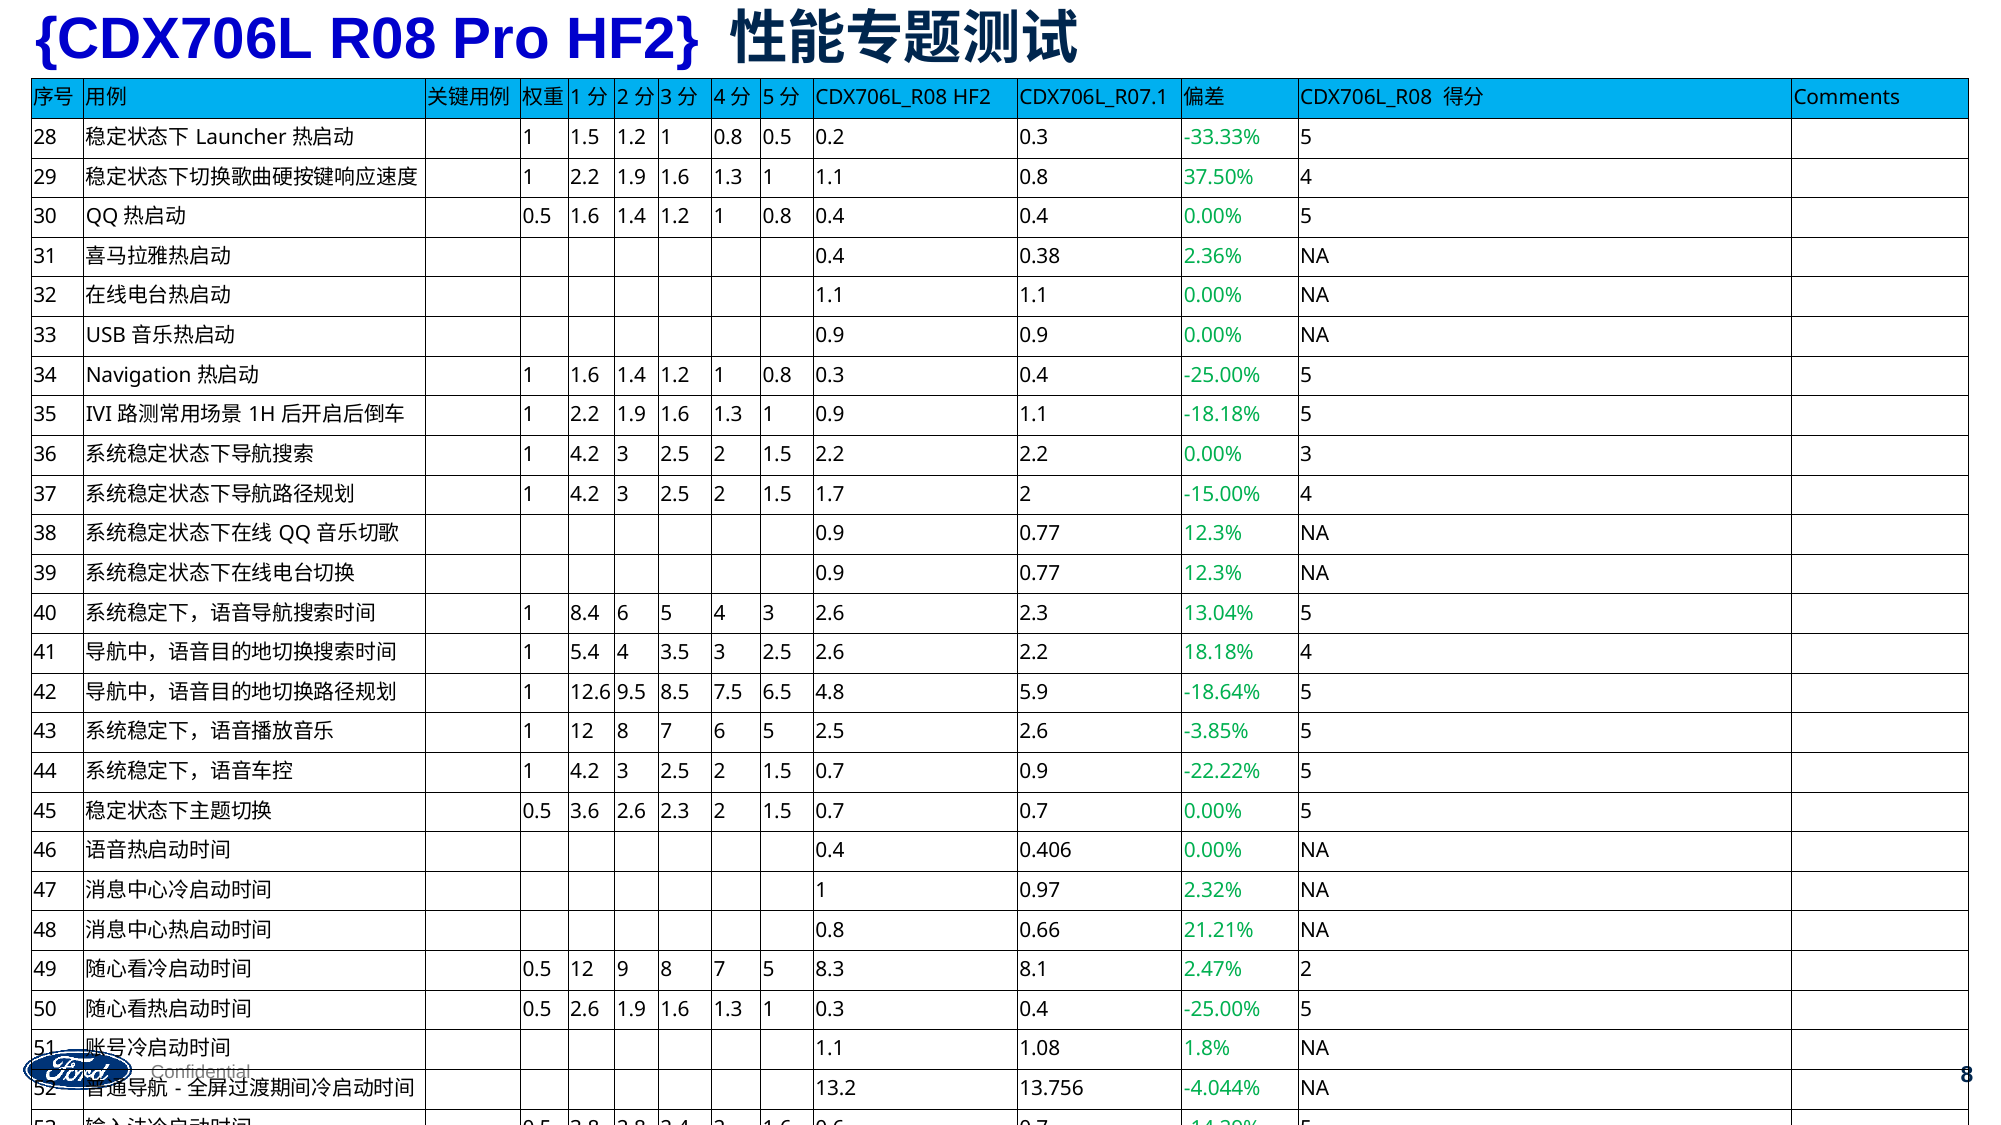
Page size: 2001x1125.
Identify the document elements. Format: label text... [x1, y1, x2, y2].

title {CDX706L R08 Pro HF2} 性能专题测试 [19, 0, 1798, 96]
table_cell 4 [1299, 159, 1791, 197]
table_cell [569, 1030, 614, 1069]
table_cell 2.6 [814, 634, 1017, 673]
table_cell 系统稳定状态下导航路径规划 [84, 476, 425, 514]
table_cell 34 [32, 357, 83, 395]
table_cell [426, 159, 520, 197]
table_cell [659, 1030, 711, 1069]
table_cell [1792, 555, 1968, 593]
table_cell 5 [761, 951, 813, 990]
table_cell [712, 317, 760, 356]
table_cell 1 [521, 396, 568, 435]
table_cell 消息中心热启动时间 [84, 911, 425, 950]
table_cell [1792, 1070, 1968, 1109]
table_cell [521, 1070, 568, 1109]
table_cell NA [1299, 872, 1791, 910]
table_cell 0.77 [1018, 515, 1181, 554]
table_cell [521, 515, 568, 554]
table_cell [1792, 753, 1968, 792]
table_cell 2.36% [1182, 238, 1298, 276]
table_cell 4.2 [569, 753, 614, 792]
table_cell 43 [32, 713, 83, 752]
table_cell 2.2 [569, 159, 614, 197]
table_cell 1.7 [814, 476, 1017, 514]
table_cell 51 [32, 1030, 83, 1069]
table_cell 1 [521, 713, 568, 752]
table_cell 3 [761, 594, 813, 633]
table_cell 0.4 [1018, 198, 1181, 237]
table_cell 52 [32, 1070, 83, 1109]
table_cell 系统稳定下，语音车控 [84, 753, 425, 792]
table_cell 28 [32, 119, 83, 158]
table_cell 39 [32, 555, 83, 593]
table_cell 47 [32, 872, 83, 910]
table_cell 12.3% [1182, 555, 1298, 593]
table_cell 3 [712, 634, 760, 673]
table_cell -3.85% [1182, 713, 1298, 752]
table_cell 4 [1299, 476, 1791, 514]
table_cell 7 [712, 951, 760, 990]
table_cell 1.9 [615, 159, 658, 197]
table_cell [426, 753, 520, 792]
table_cell [1792, 515, 1968, 554]
table_cell [521, 555, 568, 593]
table_cell [1792, 436, 1968, 475]
table_header 用例 [84, 79, 425, 118]
table_cell [426, 951, 520, 990]
table_cell 1 [521, 634, 568, 673]
table_cell 0.7 [814, 753, 1017, 792]
table_cell 1 [712, 198, 760, 237]
table_cell [1792, 594, 1968, 633]
table_cell IVI路测常用场景1H后开启后倒车 [84, 396, 425, 435]
table_cell 5 [1299, 793, 1791, 831]
table_cell 42 [32, 674, 83, 712]
table_cell [761, 515, 813, 554]
table_cell 4.2 [569, 436, 614, 475]
table_header CDX706L_R08 HF2 [814, 79, 1017, 118]
table_cell 12 [569, 713, 614, 752]
table_cell [569, 277, 614, 316]
table_cell [569, 872, 614, 910]
table_cell 0.00% [1182, 832, 1298, 871]
table_header 权重 [521, 79, 568, 118]
table_cell [659, 238, 711, 276]
table_cell 35 [32, 396, 83, 435]
table_cell 消息中心冷启动时间 [84, 872, 425, 910]
table_cell 9.5 [615, 674, 658, 712]
table_cell 1.5 [761, 476, 813, 514]
table_cell 0.8 [712, 119, 760, 158]
table_cell 5 [1299, 594, 1791, 633]
table_cell 1 [521, 753, 568, 792]
table_cell [1792, 159, 1968, 197]
table_cell [761, 277, 813, 316]
table_cell 2.5 [659, 476, 711, 514]
table_cell [521, 832, 568, 871]
table_cell [761, 832, 813, 871]
table_cell 0.7 [814, 793, 1017, 831]
table_cell NA [1299, 555, 1791, 593]
table_cell [712, 832, 760, 871]
table_cell 3 [1299, 436, 1791, 475]
table_cell [659, 872, 711, 910]
table_cell 1 [521, 159, 568, 197]
table_cell 4 [1299, 634, 1791, 673]
table_cell 普通导航-全屏过渡期间冷启动时间 [84, 1070, 425, 1109]
table_cell 0.8 [761, 198, 813, 237]
table_cell 2.8 [615, 1110, 658, 1125]
table_cell NA [1299, 515, 1791, 554]
table_cell [426, 634, 520, 673]
table_cell [426, 793, 520, 831]
table_cell 1.3 [712, 159, 760, 197]
table_cell 1.6 [659, 991, 711, 1029]
table_cell 2 [712, 436, 760, 475]
table_cell 1 [659, 119, 711, 158]
table_cell [1792, 674, 1968, 712]
table_cell 7.5 [712, 674, 760, 712]
table_cell 1.4 [615, 357, 658, 395]
table_cell 2 [712, 753, 760, 792]
table_cell [659, 277, 711, 316]
table_cell 1.08 [1018, 1030, 1181, 1069]
table_cell 9 [615, 951, 658, 990]
table_cell [712, 872, 760, 910]
table_cell 1.2 [615, 119, 658, 158]
table_cell 5 [659, 594, 711, 633]
table_cell 30 [32, 198, 83, 237]
table_cell 1.5 [569, 119, 614, 158]
table_cell 0.9 [814, 515, 1017, 554]
table_cell [615, 872, 658, 910]
table_cell 1 [521, 436, 568, 475]
table_cell NA [1299, 317, 1791, 356]
table_cell 50 [32, 991, 83, 1029]
table_cell 0.7 [1018, 1110, 1181, 1125]
table_cell 38 [32, 515, 83, 554]
table_cell 稳定状态下Launcher热启动 [84, 119, 425, 158]
table_cell [659, 317, 711, 356]
table_cell 1 [761, 396, 813, 435]
table_cell 2.6 [1018, 713, 1181, 752]
table_cell [1792, 911, 1968, 950]
table_cell 0.5 [521, 1110, 568, 1125]
table_cell 1.1 [1018, 396, 1181, 435]
table_cell 1 [521, 119, 568, 158]
table_cell [426, 317, 520, 356]
table_cell 49 [32, 951, 83, 990]
table_cell 4.2 [569, 476, 614, 514]
table_cell 8.3 [814, 951, 1017, 990]
table_cell 系统稳定下，语音播放音乐 [84, 713, 425, 752]
table_cell [712, 277, 760, 316]
table_cell 0.8 [761, 357, 813, 395]
table_cell 3.5 [659, 634, 711, 673]
table_cell 2.2 [569, 396, 614, 435]
table_cell 2 [712, 1110, 760, 1125]
table_cell 2.3 [659, 793, 711, 831]
table_cell 2.32% [1182, 872, 1298, 910]
table_cell [521, 238, 568, 276]
table_cell 1 [521, 674, 568, 712]
table_cell 1.6 [659, 159, 711, 197]
table_cell 0.5 [521, 793, 568, 831]
table_cell 0.4 [1018, 357, 1181, 395]
table_header Comments [1792, 79, 1968, 118]
table_cell 46 [32, 832, 83, 871]
table_cell 5 [761, 713, 813, 752]
table_cell 0.77 [1018, 555, 1181, 593]
table_cell 5 [1299, 1110, 1791, 1125]
table_cell 1 [521, 357, 568, 395]
table_cell 41 [32, 634, 83, 673]
table_cell 2.3 [1018, 594, 1181, 633]
table_cell [426, 476, 520, 514]
table_cell 1 [712, 357, 760, 395]
table_cell 1.5 [761, 436, 813, 475]
table_cell [615, 911, 658, 950]
table_cell 2.2 [1018, 436, 1181, 475]
table_cell [1792, 872, 1968, 910]
table_cell [615, 515, 658, 554]
table_cell [521, 911, 568, 950]
table_header 4分 [712, 79, 760, 118]
table_cell 1.6 [569, 357, 614, 395]
table_cell 2.6 [615, 793, 658, 831]
table_cell 1.5 [761, 753, 813, 792]
table_cell 31 [32, 238, 83, 276]
table_cell 5.4 [569, 634, 614, 673]
table_cell 0.3 [1018, 119, 1181, 158]
table_cell 1.3 [712, 991, 760, 1029]
table_header 序号 [32, 79, 83, 118]
table_cell 37.50% [1182, 159, 1298, 197]
table_cell [1792, 1110, 1968, 1125]
table_cell 1.6 [569, 198, 614, 237]
table_cell 1.1 [814, 1030, 1017, 1069]
table_cell [659, 911, 711, 950]
table_cell 5.9 [1018, 674, 1181, 712]
table_cell [761, 911, 813, 950]
table_cell 1.8% [1182, 1030, 1298, 1069]
table_cell [426, 277, 520, 316]
table_cell 0.9 [1018, 753, 1181, 792]
table_cell 8.4 [569, 594, 614, 633]
table_cell 0.5 [761, 119, 813, 158]
table_cell [569, 555, 614, 593]
table_cell USB音乐热启动 [84, 317, 425, 356]
table_cell [1792, 317, 1968, 356]
table_cell 随心看冷启动时间 [84, 951, 425, 990]
table_cell 12.6 [569, 674, 614, 712]
table_cell -33.33% [1182, 119, 1298, 158]
table_header 5分 [761, 79, 813, 118]
table_header 关键用例 [426, 79, 520, 118]
table_cell 系统稳定状态下导航搜索 [84, 436, 425, 475]
table_cell 输入法冷启动时间 [84, 1110, 425, 1125]
table_cell 0.8 [814, 911, 1017, 950]
table_cell [712, 1030, 760, 1069]
table_cell 5 [1299, 713, 1791, 752]
table_cell 4 [615, 634, 658, 673]
table_cell 1 [521, 594, 568, 633]
table_cell 0.9 [1018, 317, 1181, 356]
table_cell 40 [32, 594, 83, 633]
table_cell 系统稳定下，语音导航搜索时间 [84, 594, 425, 633]
table_cell [1792, 634, 1968, 673]
table_cell 3 [615, 476, 658, 514]
table_cell [426, 1110, 520, 1125]
table_cell [569, 1070, 614, 1109]
table_cell 2.2 [1018, 634, 1181, 673]
table_cell 5 [1299, 198, 1791, 237]
table_cell 语音热启动时间 [84, 832, 425, 871]
table_cell [761, 1030, 813, 1069]
table_cell NA [1299, 832, 1791, 871]
table_cell [1792, 951, 1968, 990]
table_cell [426, 436, 520, 475]
table_cell [761, 872, 813, 910]
table_cell 1 [761, 991, 813, 1029]
table_cell [615, 832, 658, 871]
table_cell 0.3 [814, 357, 1017, 395]
table_cell [521, 277, 568, 316]
table_cell 2 [1299, 951, 1791, 990]
table_cell -15.00% [1182, 476, 1298, 514]
table_cell 0.4 [814, 198, 1017, 237]
table_cell 1.4 [615, 198, 658, 237]
table_cell 2 [1018, 476, 1181, 514]
table_cell [712, 238, 760, 276]
table_cell 32 [32, 277, 83, 316]
table_cell -18.18% [1182, 396, 1298, 435]
table_cell [426, 713, 520, 752]
table_cell 5 [1299, 119, 1791, 158]
table_cell [615, 555, 658, 593]
table_cell -25.00% [1182, 357, 1298, 395]
table_cell [1792, 832, 1968, 871]
table_cell [426, 991, 520, 1029]
table_cell [426, 515, 520, 554]
table_cell 0.7 [1018, 793, 1181, 831]
table_cell [712, 911, 760, 950]
table_cell [659, 555, 711, 593]
table_cell 3 [615, 753, 658, 792]
table_cell [426, 872, 520, 910]
table_cell 2 [712, 476, 760, 514]
table_cell 0.9 [814, 555, 1017, 593]
table_cell 13.04% [1182, 594, 1298, 633]
table_cell [521, 1030, 568, 1069]
table_cell 2.6 [814, 594, 1017, 633]
table_cell [615, 317, 658, 356]
table_header 3分 [659, 79, 711, 118]
table_cell 0.97 [1018, 872, 1181, 910]
table_cell 3 [615, 436, 658, 475]
table_cell [1792, 396, 1968, 435]
table_cell 1.9 [615, 396, 658, 435]
table_cell 5 [1299, 753, 1791, 792]
table_cell [712, 1070, 760, 1109]
table_cell 8 [615, 713, 658, 752]
table_cell [1792, 357, 1968, 395]
table_cell 0.5 [521, 991, 568, 1029]
table_cell 0.6 [814, 1110, 1017, 1125]
table_cell -4.044% [1182, 1070, 1298, 1109]
table_cell NA [1299, 911, 1791, 950]
table_cell [1792, 119, 1968, 158]
table_cell NA [1299, 238, 1791, 276]
table_cell [1792, 991, 1968, 1029]
table_cell 1 [521, 476, 568, 514]
table_header 偏差 [1182, 79, 1298, 118]
table_cell 0.38 [1018, 238, 1181, 276]
table_cell 1.5 [761, 793, 813, 831]
table_cell -22.22% [1182, 753, 1298, 792]
table_cell [569, 832, 614, 871]
table_cell 1.2 [659, 198, 711, 237]
table_cell 0.00% [1182, 277, 1298, 316]
table_header CDX706L_R08 得分 [1299, 79, 1791, 118]
table_cell [426, 674, 520, 712]
table_cell 0.5 [521, 951, 568, 990]
table_cell [426, 832, 520, 871]
table_cell 1.9 [615, 991, 658, 1029]
table_cell [761, 317, 813, 356]
table_cell 18.18% [1182, 634, 1298, 673]
table_cell Navigation热启动 [84, 357, 425, 395]
table_cell 3.6 [569, 793, 614, 831]
table_cell 6.5 [761, 674, 813, 712]
table_cell 0.4 [814, 238, 1017, 276]
table_cell QQ热启动 [84, 198, 425, 237]
table_cell 21.21% [1182, 911, 1298, 950]
table_cell [426, 119, 520, 158]
table_cell [615, 277, 658, 316]
table_cell [426, 555, 520, 593]
table_cell 29 [32, 159, 83, 197]
table_cell 在线电台热启动 [84, 277, 425, 316]
table_cell 36 [32, 436, 83, 475]
table_cell 2.5 [659, 436, 711, 475]
table_cell [569, 317, 614, 356]
table_cell 13.756 [1018, 1070, 1181, 1109]
table_cell 12 [569, 951, 614, 990]
table_cell 0.00% [1182, 198, 1298, 237]
table_cell [521, 872, 568, 910]
table_cell 7 [659, 713, 711, 752]
table_cell 系统稳定状态下在线电台切换 [84, 555, 425, 593]
table_cell 5 [1299, 674, 1791, 712]
table_cell 2.2 [814, 436, 1017, 475]
table_cell [761, 1070, 813, 1109]
table_cell 0.4 [814, 832, 1017, 871]
table_cell [1792, 476, 1968, 514]
table_cell 8 [659, 951, 711, 990]
table_cell 5 [1299, 396, 1791, 435]
table_cell -25.00% [1182, 991, 1298, 1029]
table_cell [426, 1030, 520, 1069]
table_cell 导航中，语音目的地切换路径规划 [84, 674, 425, 712]
table_cell [615, 238, 658, 276]
table_cell [615, 1030, 658, 1069]
table_cell 账号冷启动时间 [84, 1030, 425, 1069]
table_cell 0.00% [1182, 436, 1298, 475]
table_cell 0.406 [1018, 832, 1181, 871]
table_cell 4 [712, 594, 760, 633]
table_cell [426, 1070, 520, 1109]
table_cell [521, 317, 568, 356]
table_cell 1.2 [659, 357, 711, 395]
table_cell NA [1299, 1030, 1791, 1069]
table_cell [569, 238, 614, 276]
table_cell 0.4 [1018, 991, 1181, 1029]
table_cell 12.3% [1182, 515, 1298, 554]
table_cell 4.8 [814, 674, 1017, 712]
table_cell 3.8 [569, 1110, 614, 1125]
table_cell 37 [32, 476, 83, 514]
table_cell -18.64% [1182, 674, 1298, 712]
table_cell 44 [32, 753, 83, 792]
table_cell 6 [712, 713, 760, 752]
table_cell 稳定状态下切换歌曲硬按键响应速度 [84, 159, 425, 197]
table_cell 1 [761, 159, 813, 197]
table_cell [1792, 713, 1968, 752]
table_cell 0.3 [814, 991, 1017, 1029]
table_header 2分 [615, 79, 658, 118]
table_cell 0.5 [521, 198, 568, 237]
table_cell [1792, 1030, 1968, 1069]
table_cell -14.29% [1182, 1110, 1298, 1125]
table_cell [659, 832, 711, 871]
table_cell 喜马拉雅热启动 [84, 238, 425, 276]
table_cell 0.2 [814, 119, 1017, 158]
table_cell [1792, 238, 1968, 276]
table_cell [426, 396, 520, 435]
table_header CDX706L_R07.1 [1018, 79, 1181, 118]
table_cell 2.5 [659, 753, 711, 792]
table_cell [426, 911, 520, 950]
table_cell [426, 594, 520, 633]
table_cell [569, 911, 614, 950]
table_cell 45 [32, 793, 83, 831]
table_cell 2.6 [569, 991, 614, 1029]
table_cell 0.00% [1182, 793, 1298, 831]
table_cell [712, 555, 760, 593]
table_cell [426, 238, 520, 276]
table_cell [761, 555, 813, 593]
table_cell 稳定状态下主题切换 [84, 793, 425, 831]
table_cell [1792, 793, 1968, 831]
table_cell 6 [615, 594, 658, 633]
table_cell 5 [1299, 991, 1791, 1029]
table_cell 53 [32, 1110, 83, 1125]
table_cell 1.1 [1018, 277, 1181, 316]
table_cell [659, 1070, 711, 1109]
table_cell NA [1299, 1070, 1791, 1109]
table_cell [426, 198, 520, 237]
table_cell [615, 1070, 658, 1109]
table_header 1分 [569, 79, 614, 118]
picture [23, 1049, 31, 1090]
table_cell 13.2 [814, 1070, 1017, 1109]
table_cell 1.6 [659, 396, 711, 435]
table_cell [659, 515, 711, 554]
table_cell 2.5 [761, 634, 813, 673]
table_cell 8.5 [659, 674, 711, 712]
table_cell 1.1 [814, 277, 1017, 316]
table_cell 0.9 [814, 317, 1017, 356]
table_cell [426, 357, 520, 395]
table_cell 2.5 [814, 713, 1017, 752]
table_cell 8.1 [1018, 951, 1181, 990]
table_cell 0.00% [1182, 317, 1298, 356]
table_cell 1.3 [712, 396, 760, 435]
table_cell 2.47% [1182, 951, 1298, 990]
table_cell [1792, 198, 1968, 237]
table_cell [1792, 277, 1968, 316]
table_cell 系统稳定状态下在线QQ音乐切歌 [84, 515, 425, 554]
table_cell 导航中，语音目的地切换搜索时间 [84, 634, 425, 673]
table_cell NA [1299, 277, 1791, 316]
table_cell 1.6 [761, 1110, 813, 1125]
table_cell 0.9 [814, 396, 1017, 435]
table_cell 0.66 [1018, 911, 1181, 950]
table_cell 2.4 [659, 1110, 711, 1125]
table_cell 33 [32, 317, 83, 356]
table_cell 0.8 [1018, 159, 1181, 197]
table_cell 1.1 [814, 159, 1017, 197]
table_cell 随心看热启动时间 [84, 991, 425, 1029]
table_cell 5 [1299, 357, 1791, 395]
table_cell 1 [814, 872, 1017, 910]
table_cell [761, 238, 813, 276]
table_cell [569, 515, 614, 554]
table_cell 48 [32, 911, 83, 950]
table_cell 2 [712, 793, 760, 831]
table_cell [712, 515, 760, 554]
